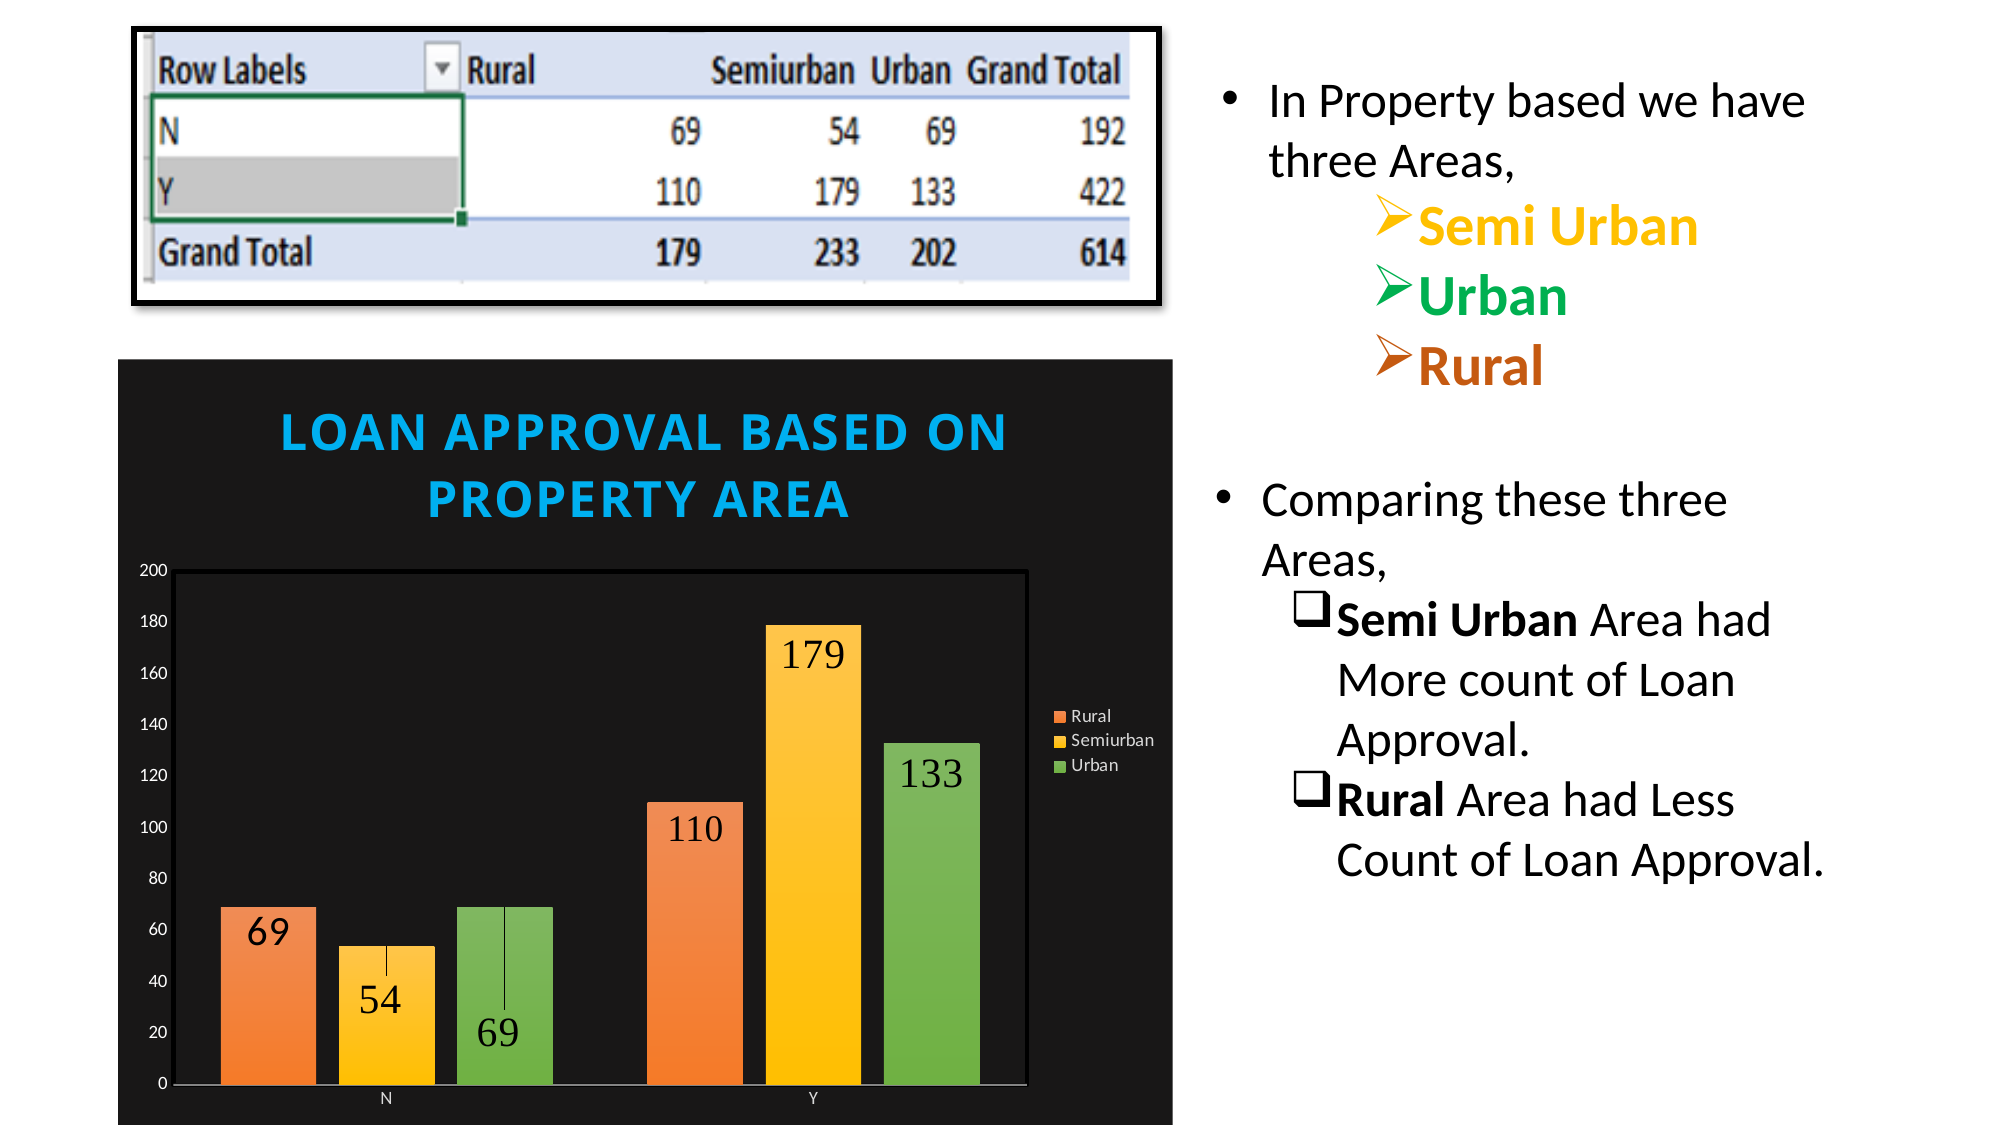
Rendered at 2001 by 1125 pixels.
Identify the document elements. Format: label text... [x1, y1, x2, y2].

text_box Comparing these three Areas, Semi Urban Area had More count of Loan Approval. Rural Area had Less Count of Loan Approval. [1199, 458, 1875, 894]
text_box In Property based we have three Areas, Semi Urban Urban Rural [1206, 59, 1882, 455]
picture [137, 31, 1156, 300]
chart [118, 359, 1173, 1125]
